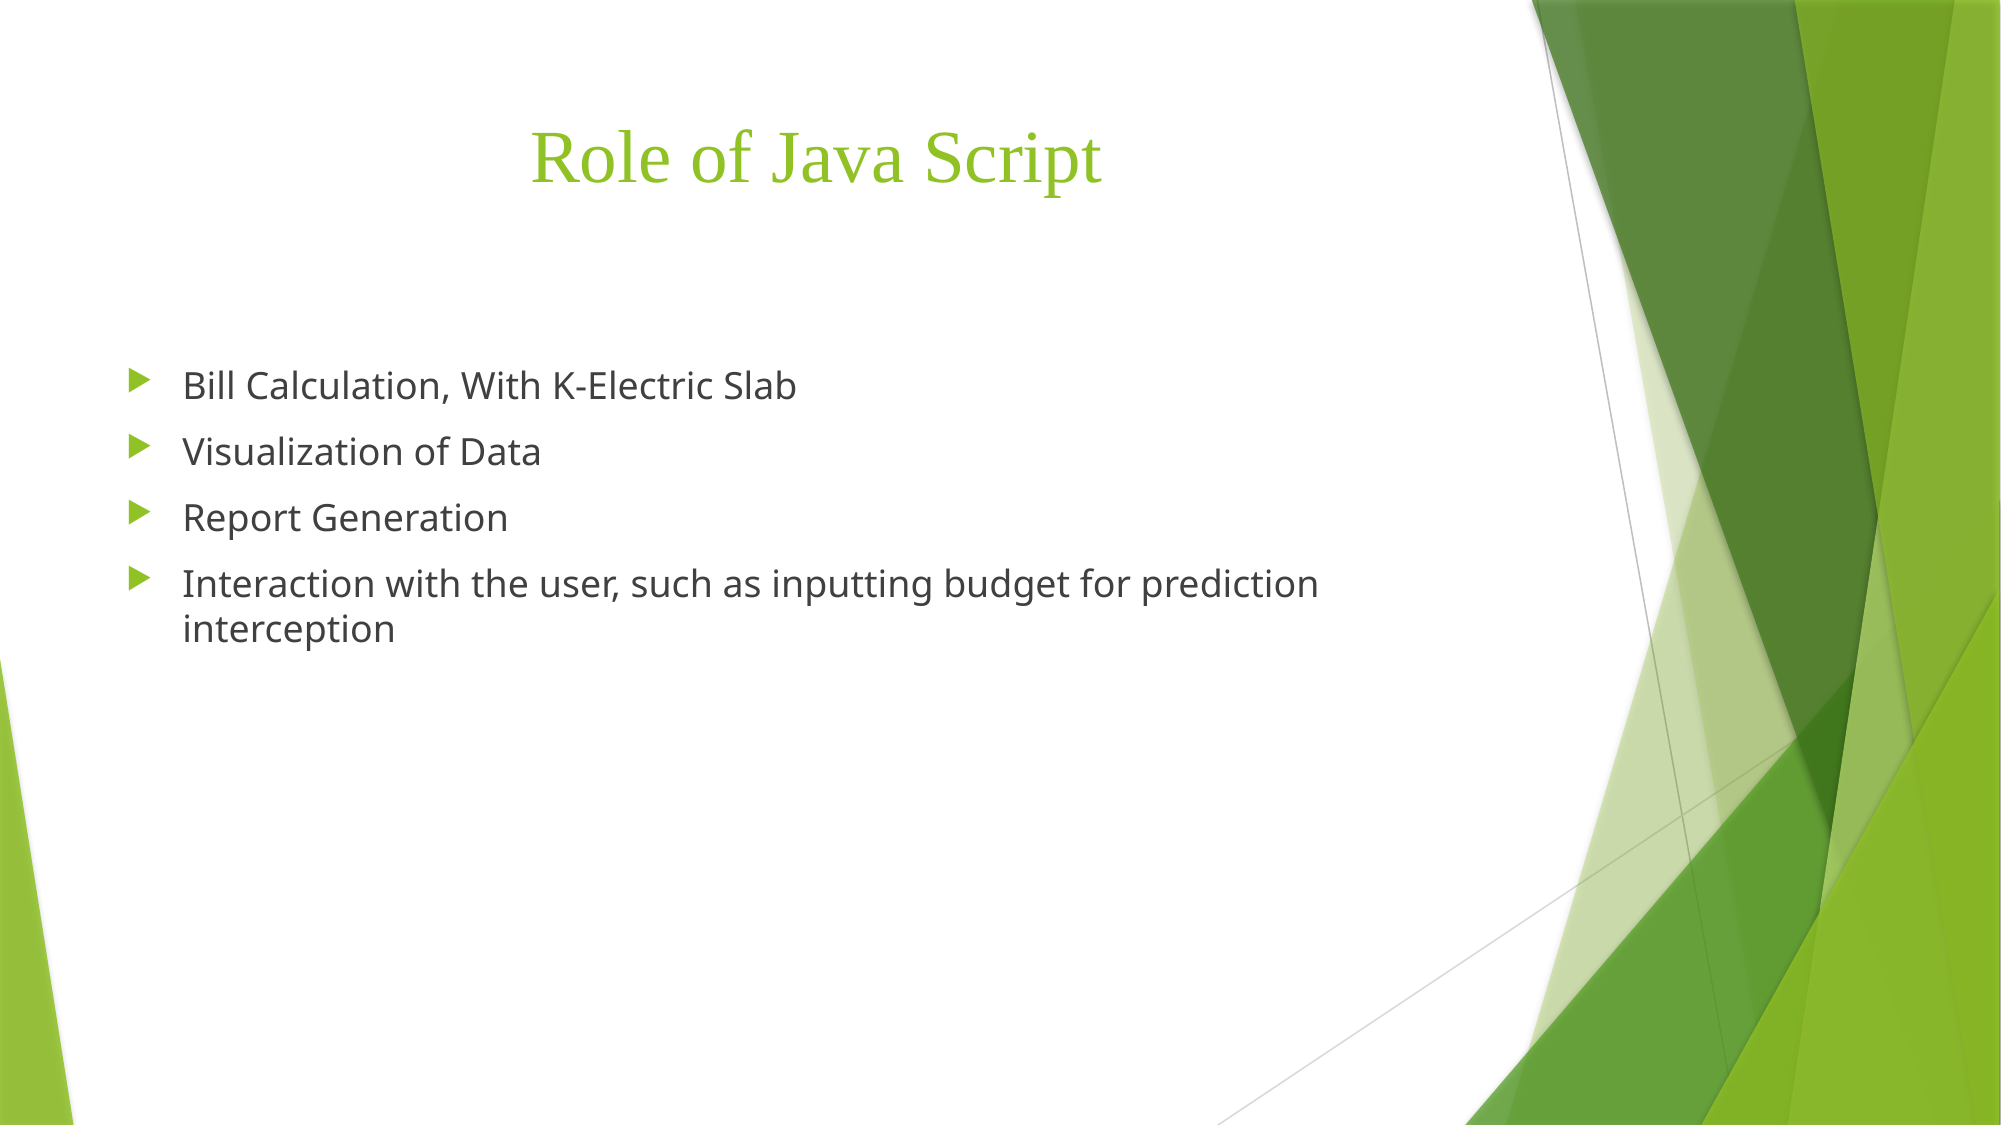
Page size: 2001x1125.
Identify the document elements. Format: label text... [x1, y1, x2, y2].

list Bill Calculation, With K-Electric Slab Visualization of Data Report Generation Interaction with the user, such as inputting budget for prediction interception [111, 354, 1522, 992]
title Role of Java Script [111, 99, 1522, 317]
